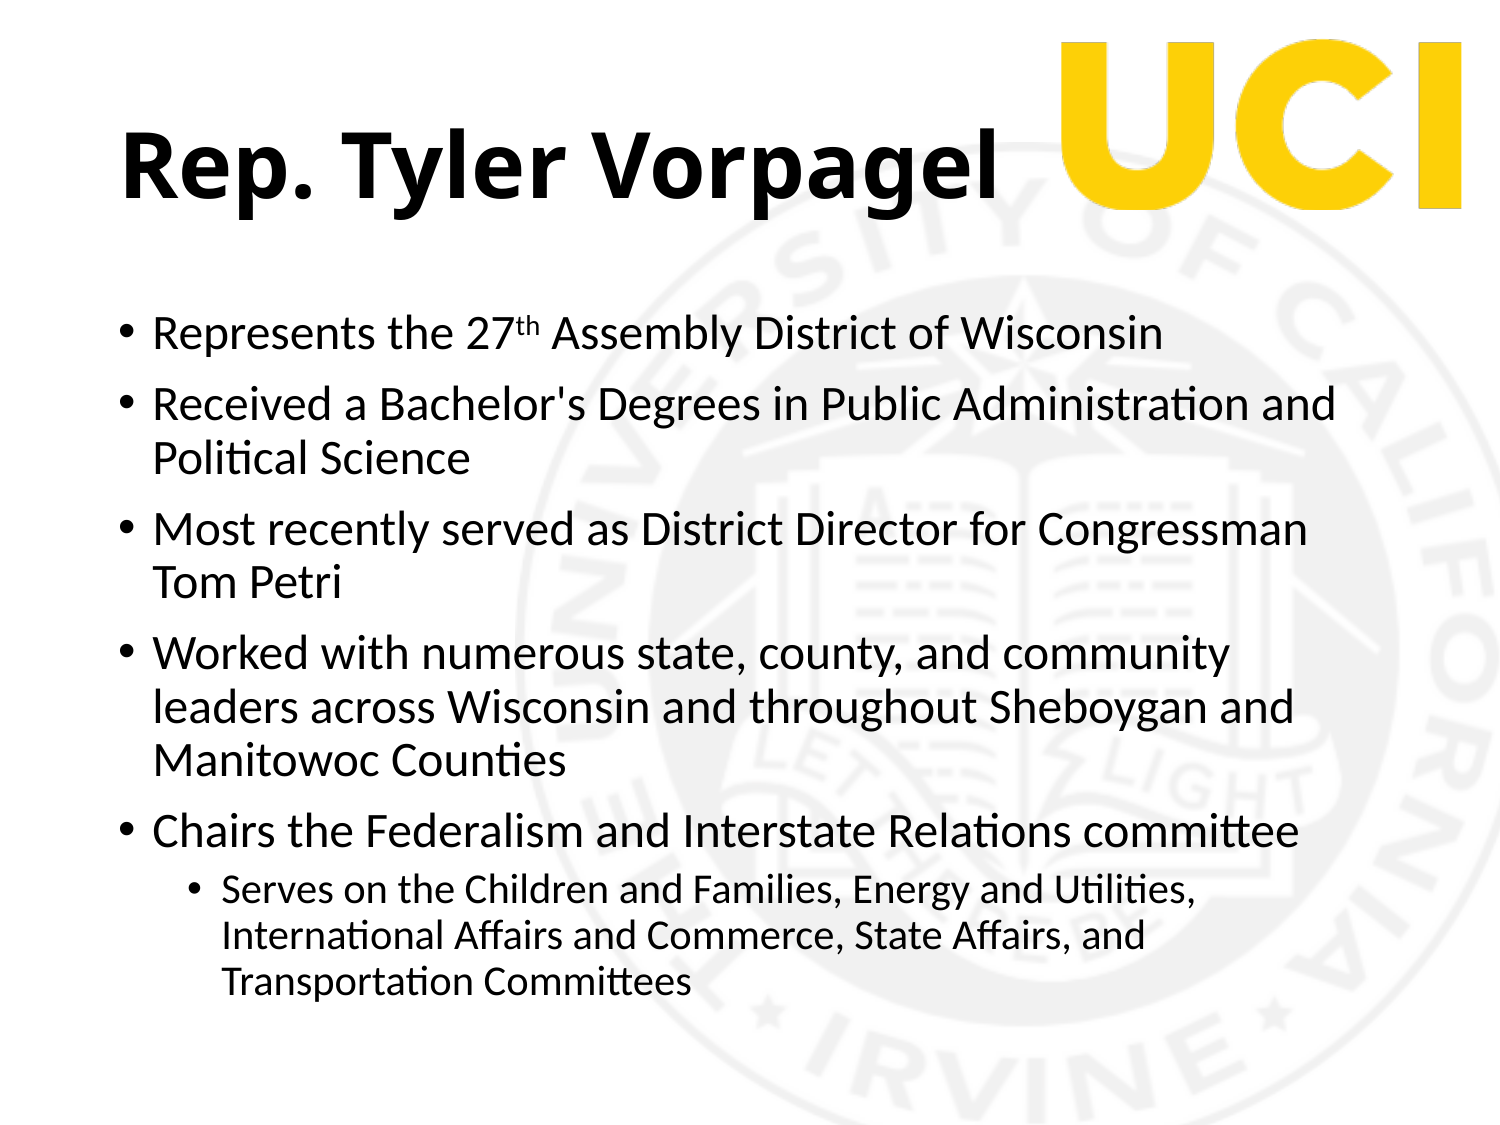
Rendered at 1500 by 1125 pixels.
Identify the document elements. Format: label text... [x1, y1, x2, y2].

title Rep. Tyler Vorpagel [103, 59, 1061, 278]
picture [515, 38, 1500, 1125]
list Represents the 27th Assembly District of Wisconsin Received a Bachelor's Degrees in Public Administration and Political Science Most recently served as District Director for Congressman Tom Petri Worked with numerous state, county, and community leaders across Wisconsin and throughout Sheboygan and Manitowoc Counties Chairs the Federalism and Interstate Relations committee Serves on the Children and Families, Energy and Utilities, International Affairs and Commerce, State Affairs, and Transportation Committees [103, 299, 515, 1014]
